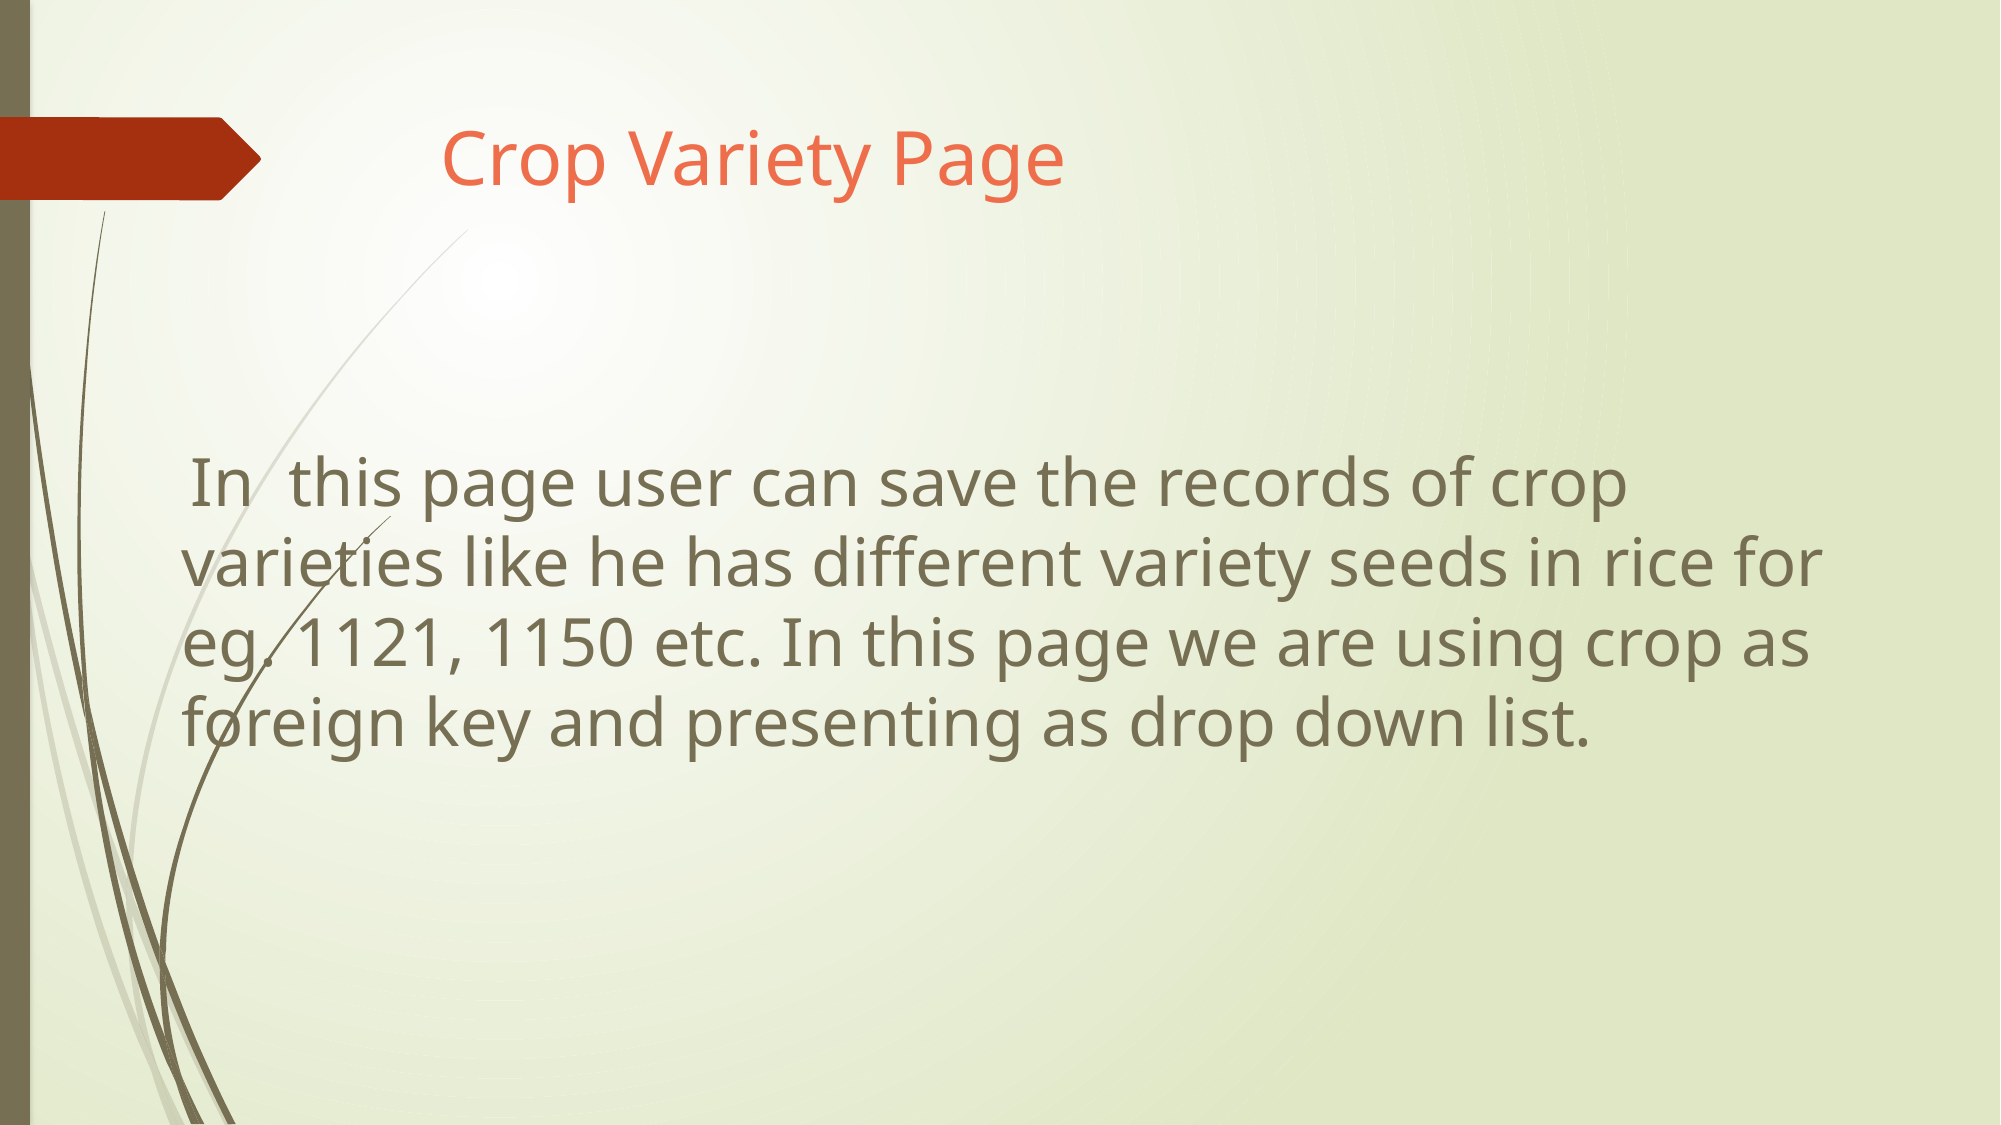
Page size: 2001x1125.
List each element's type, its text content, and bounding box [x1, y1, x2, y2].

list In this page user can save the records of crop varieties like he has different variety seeds in rice for eg. 1121, 1150 etc. In this page we are using crop as foreign key and presenting as drop down list. [165, 432, 1865, 1039]
title Crop Variety Page [425, 102, 1888, 313]
